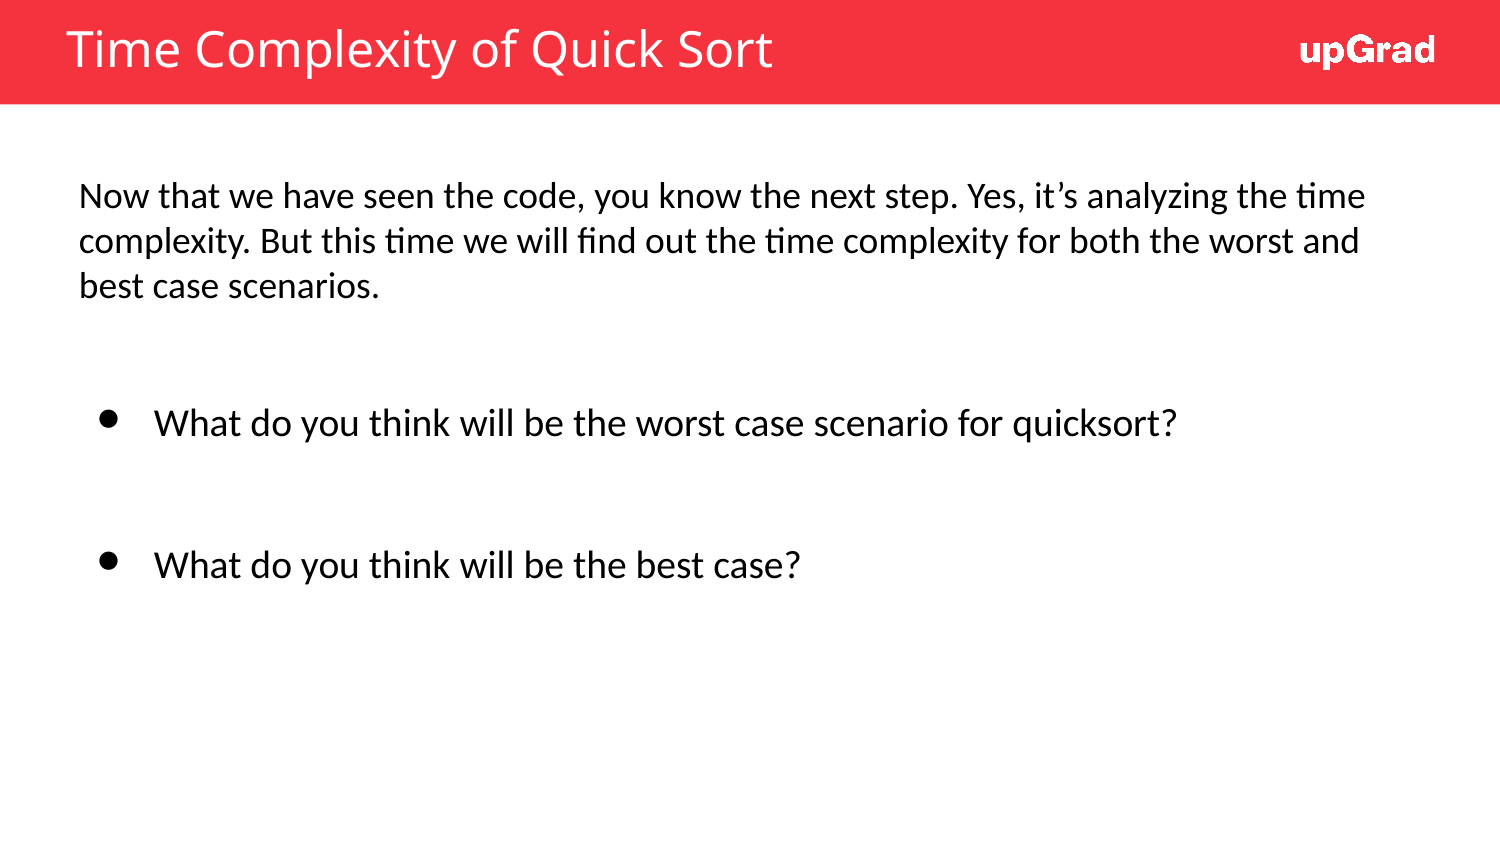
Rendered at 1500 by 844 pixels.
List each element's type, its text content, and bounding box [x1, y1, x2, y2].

text_box [0, 0, 1500, 105]
text_box [1300, 34, 1435, 71]
text_box Now that we have seen the code, you know the next step. Yes, it’s analyzing the time complexity. But this time we will find out the time complexity for both the worst and best case scenarios. What do you think will be the worst case scenario for quicksort? What do you think will be the best case? [63, 156, 1435, 284]
title Time Complexity of Quick Sort [63, 15, 1203, 80]
